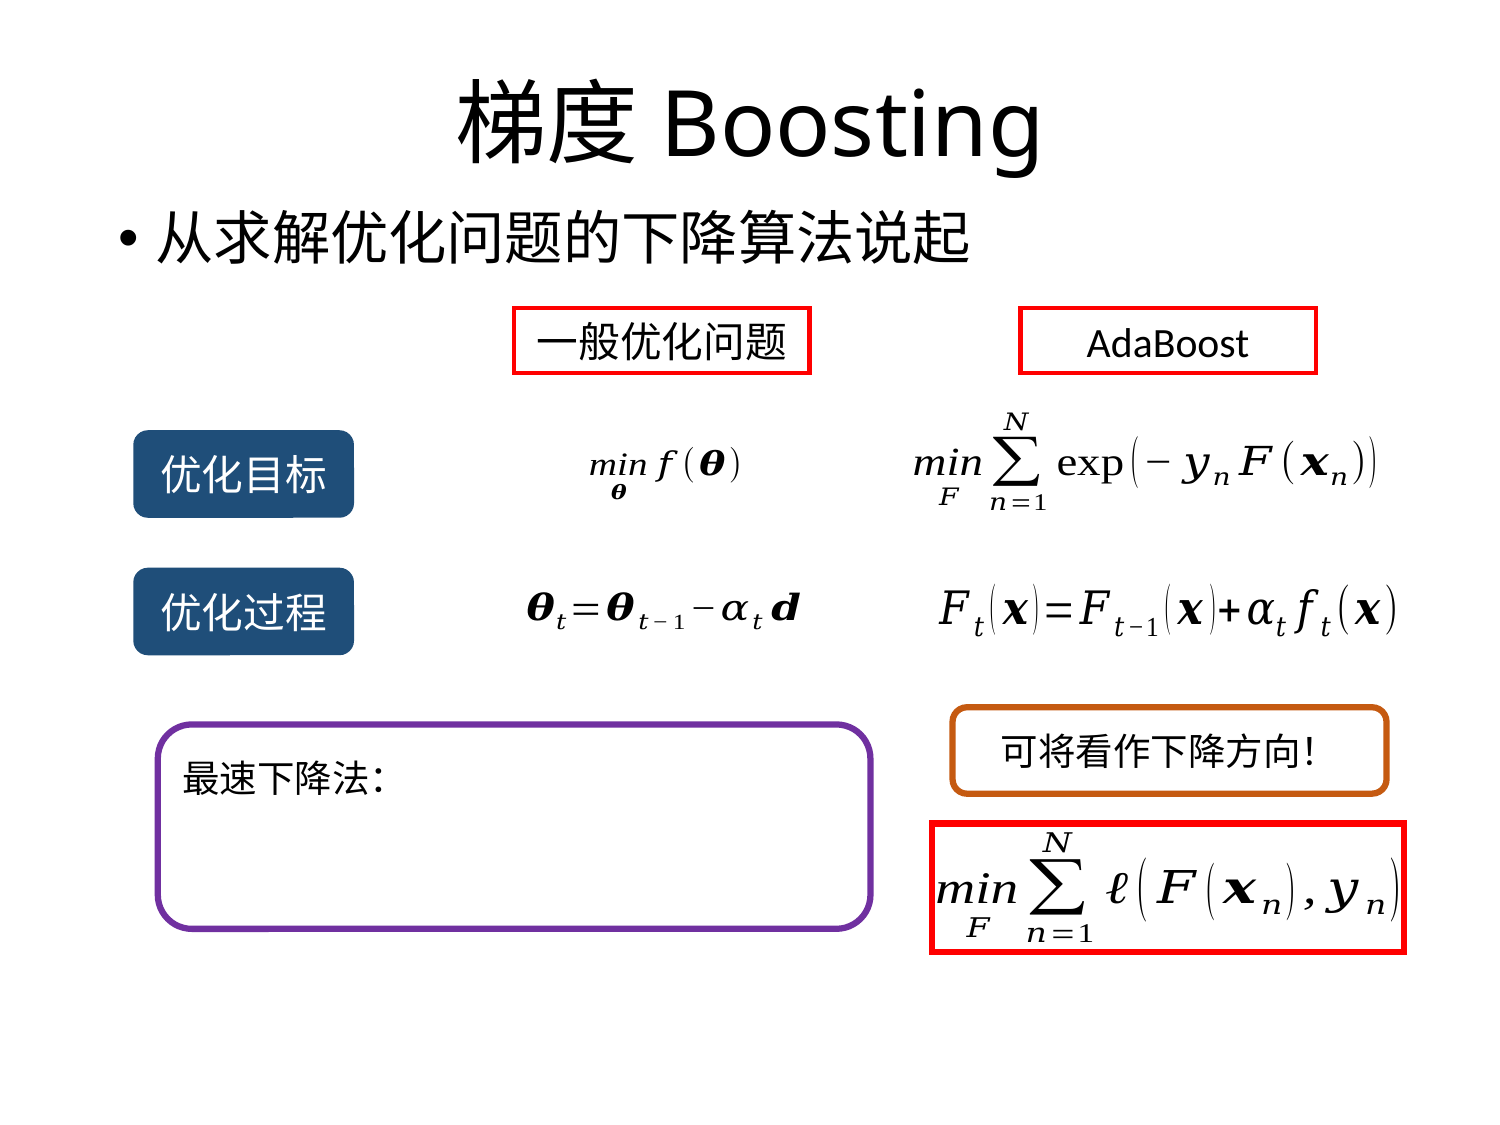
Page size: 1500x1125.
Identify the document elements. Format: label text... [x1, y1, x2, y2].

title 梯度Boosting [103, 18, 1397, 201]
list 从求解优化问题的下降算法说起 [103, 201, 1397, 283]
text_box 一般优化问题 [513, 307, 811, 374]
text_box AdaBoost [1019, 307, 1317, 374]
text_box 优化过程 [132, 566, 356, 657]
text_box 优化目标 [132, 429, 356, 519]
